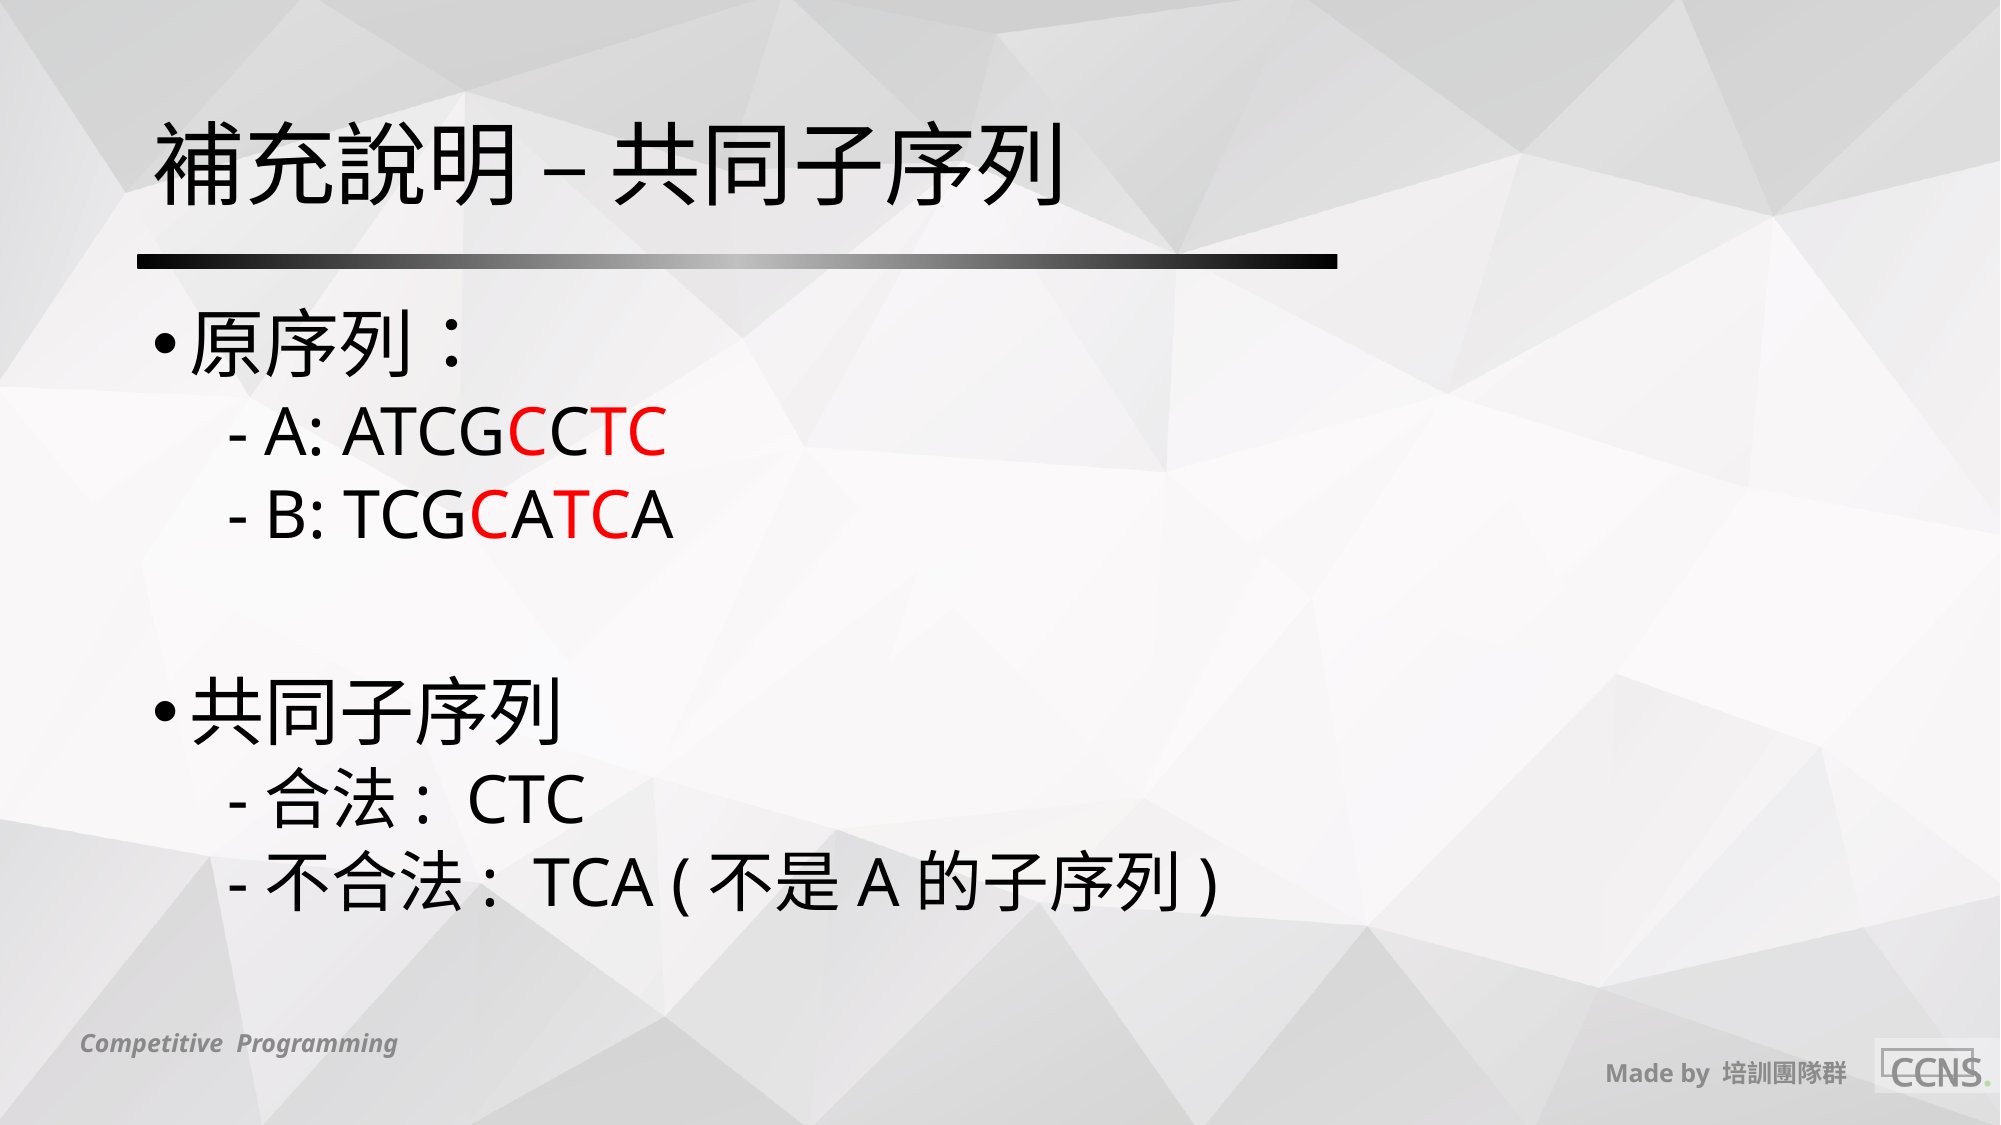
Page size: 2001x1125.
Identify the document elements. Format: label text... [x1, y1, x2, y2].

picture [0, 0, 2000, 1125]
title 補充說明 – 共同子序列 [137, 59, 1863, 278]
list 原序列： A: ATCGCCTC B: TCGCATCA 共同子序列 合法: CTC 不合法: TCA (不是A的子序列) [137, 299, 1863, 1014]
